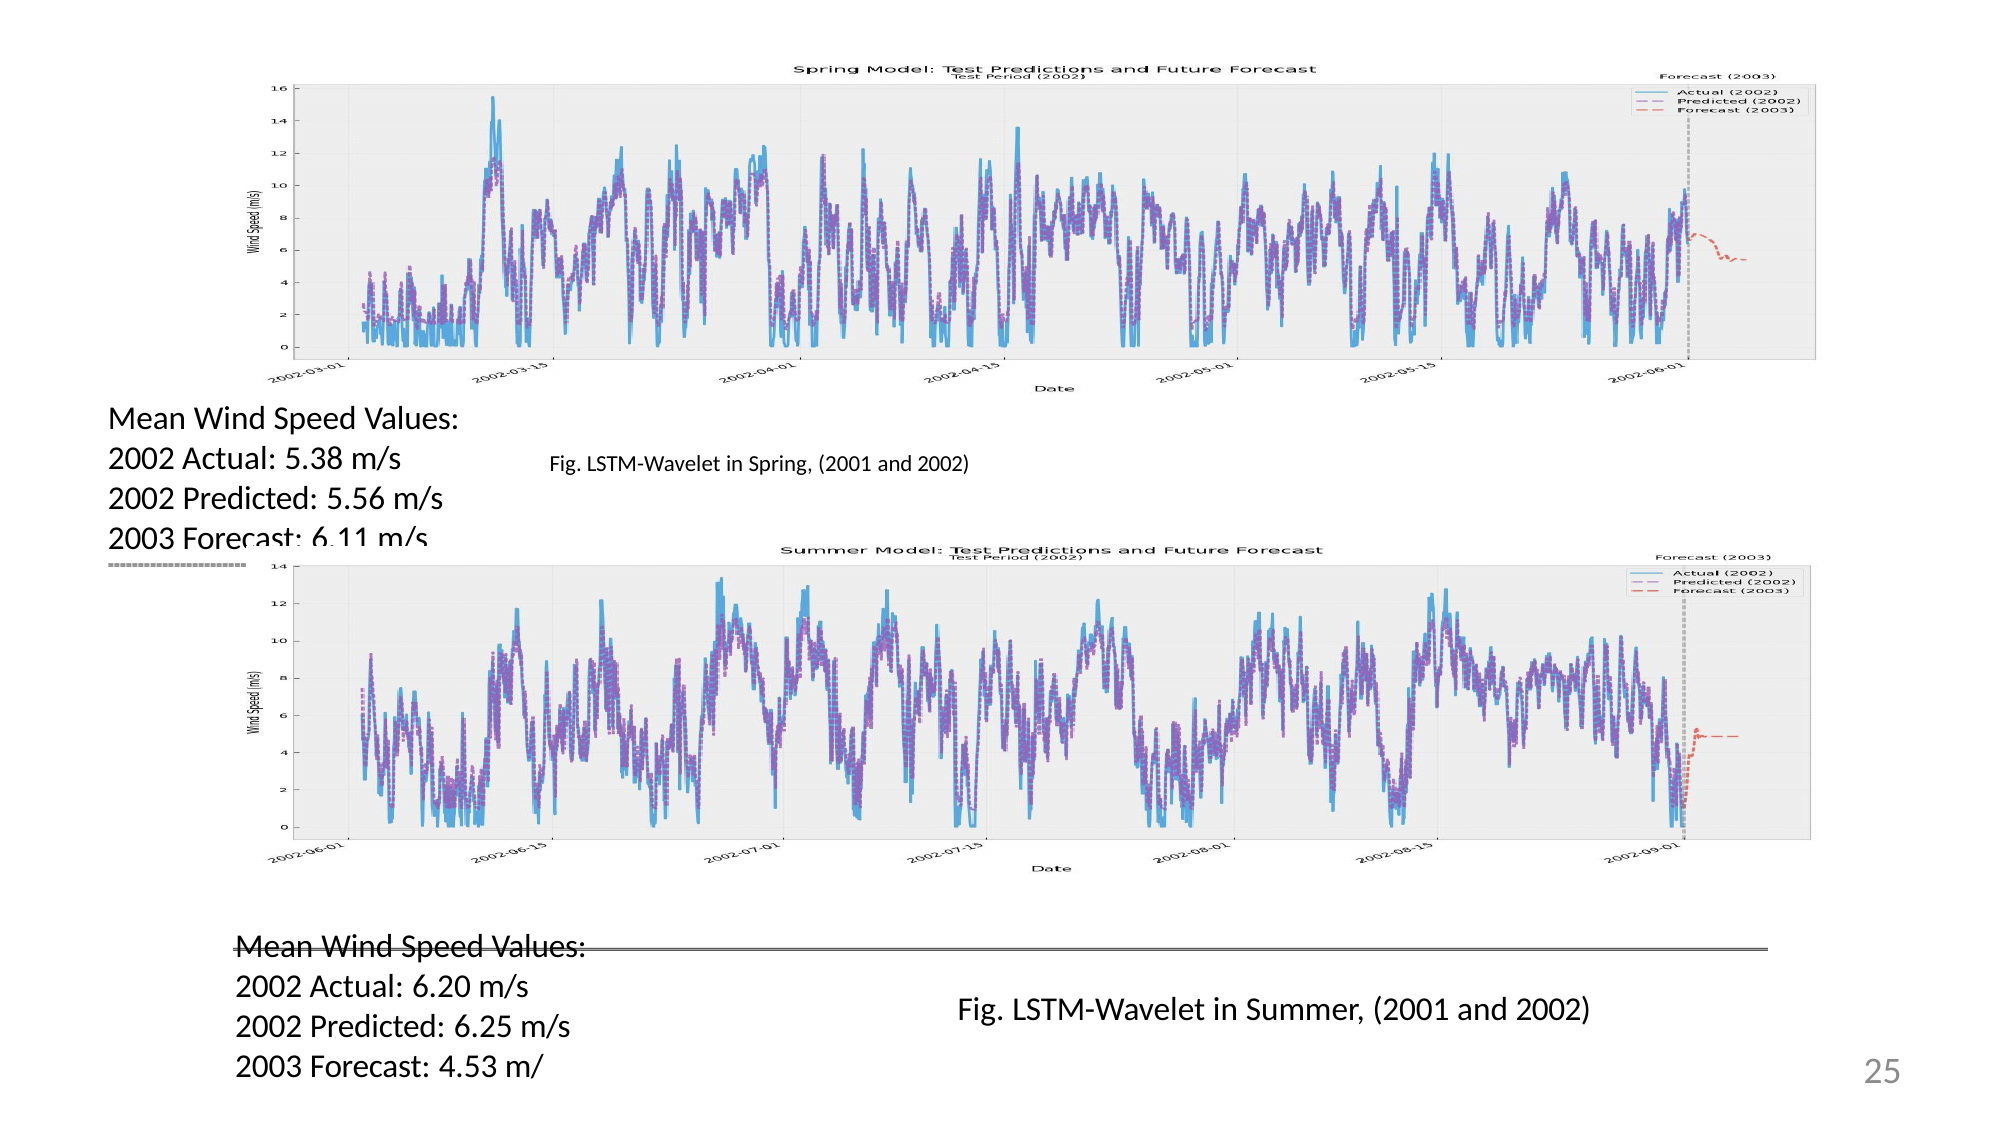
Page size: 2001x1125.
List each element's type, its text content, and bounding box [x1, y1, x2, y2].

picture [246, 65, 1824, 394]
text_box Mean Wind Speed Values: 2002 Actual: 5.38 m/s 2002 Predicted: 5.56 m/s 2003 Forecast: 6.11 m/s ================================================== [105, 393, 764, 572]
text_box Mean Wind Speed Values: 2002 Actual: 6.20 m/s 2002 Predicted: 6.25 m/s 2003 Forecast: 4.53 m/ [233, 951, 637, 1084]
picture [246, 546, 1819, 874]
text_box Fig. LSTM-Wavelet in Spring, (2001 and 2002) [547, 446, 1250, 476]
slide_number 25 [1441, 1046, 1902, 1092]
text_box Fig. LSTM-Wavelet in Summer, (2001 and 2002) [955, 984, 1676, 1027]
text_box [233, 947, 1768, 951]
text_box Mean Wind Speed Values: 2002 Actual: 6.20 m/s 2002 Predicted: 6.25 m/s 2003 Forecast: 4.53 m/ [233, 921, 637, 947]
